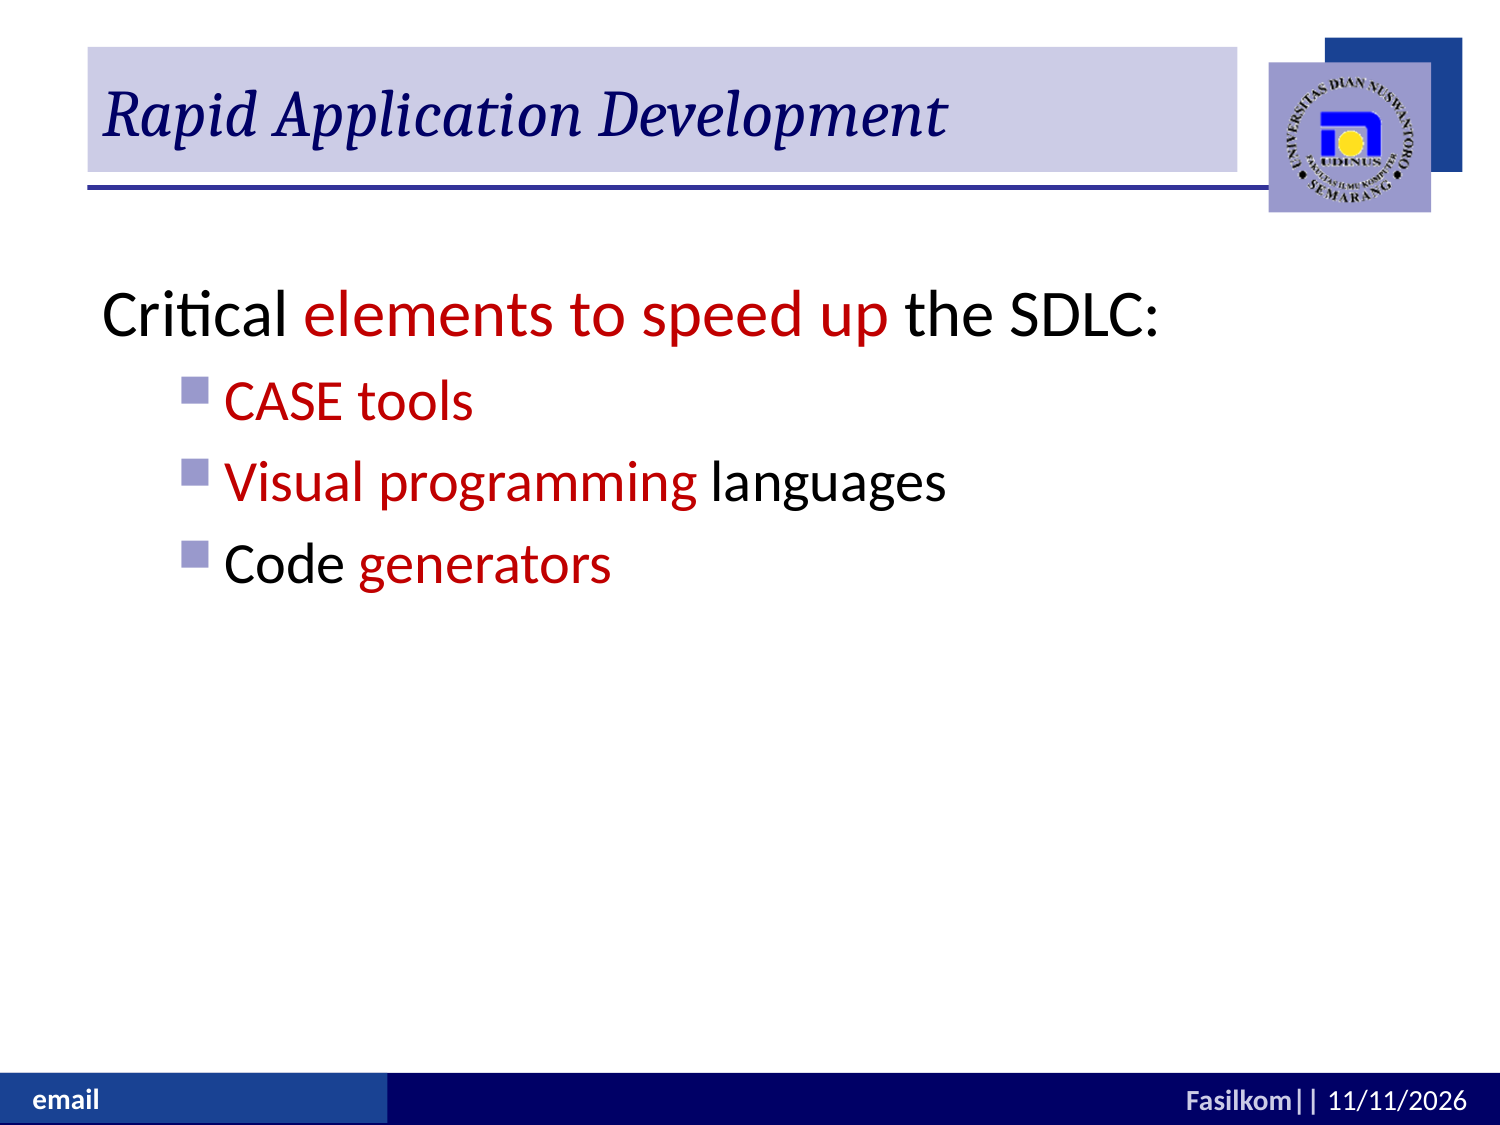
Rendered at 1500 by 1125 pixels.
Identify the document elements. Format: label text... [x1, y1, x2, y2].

picture [1273, 62, 1427, 216]
list Critical elements to speed up the SDLC: CASE tools Visual programming languages Code generators [87, 262, 1313, 1001]
title Rapid Application Development [87, 46, 1238, 173]
